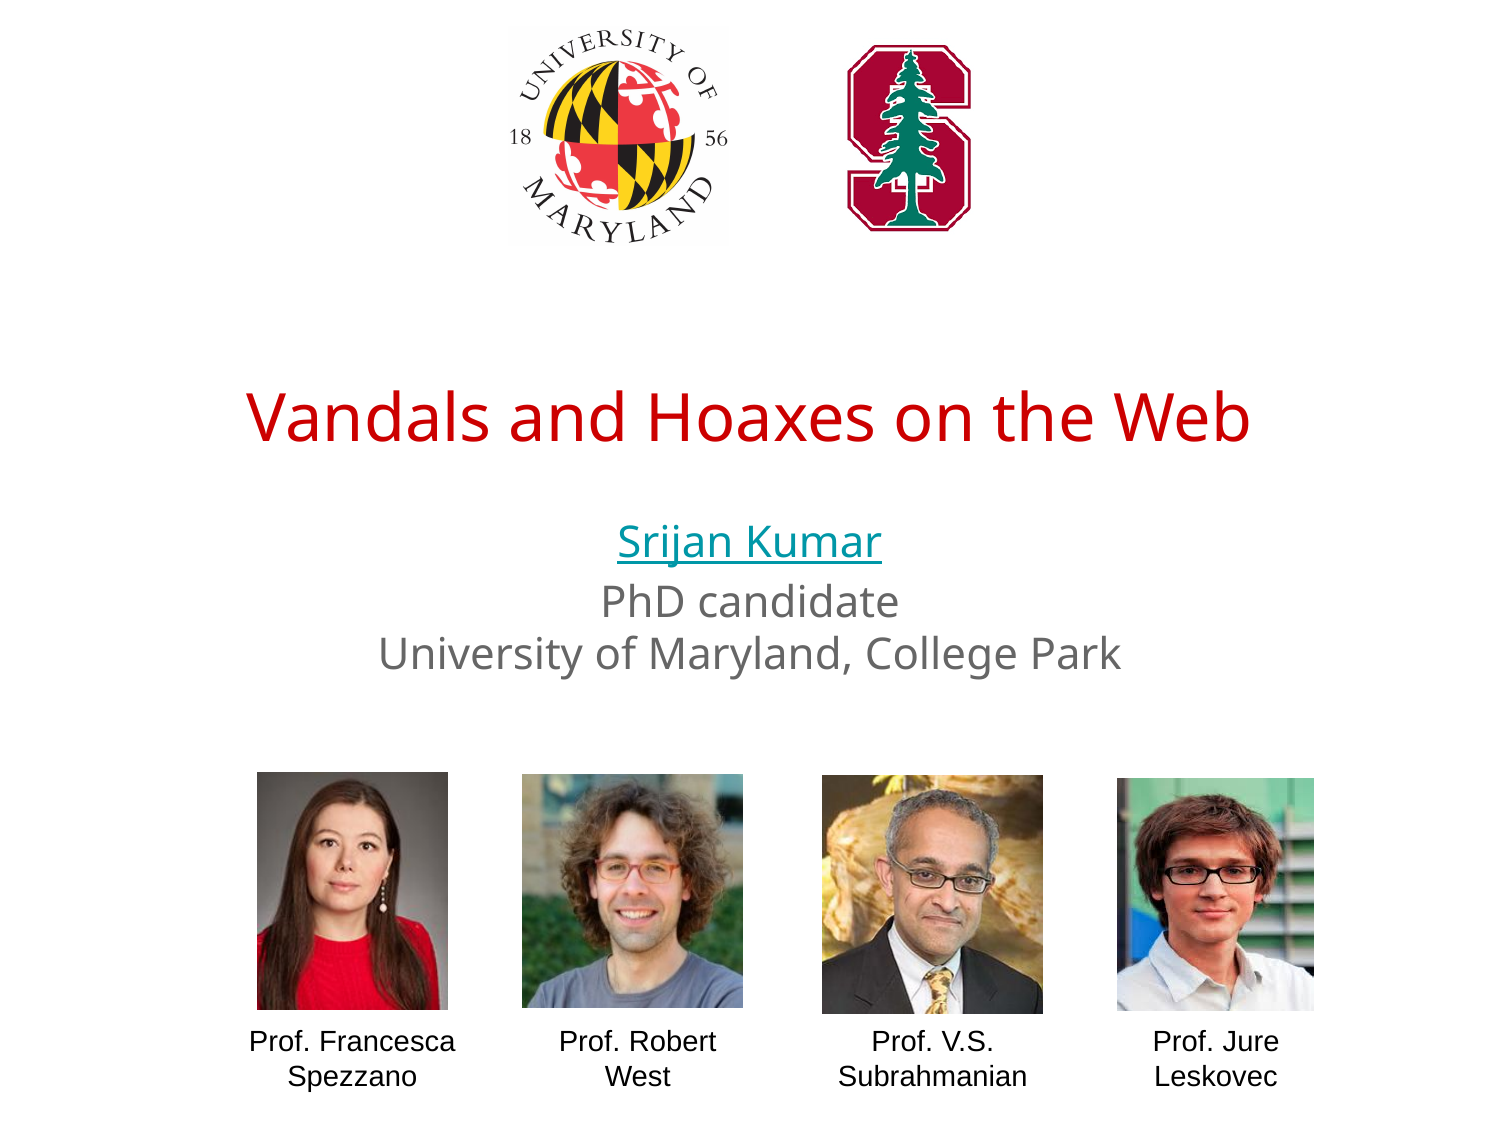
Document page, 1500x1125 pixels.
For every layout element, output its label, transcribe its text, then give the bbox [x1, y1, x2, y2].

picture [809, 38, 1007, 235]
text_box Prof. Francesca Spezzano [229, 1007, 475, 1102]
picture [257, 771, 448, 1010]
picture [508, 25, 729, 247]
text_box Prof. Jure Leskovec [1118, 1019, 1315, 1102]
text_box Prof. Robert West [527, 1007, 748, 1085]
picture [1117, 777, 1314, 1011]
picture [821, 775, 1043, 1014]
text_box Prof. V.S. Subrahmanian [822, 1019, 1043, 1102]
subtitle Srijan Kumar PhD candidate University of Maryland, College Park [0, 498, 1500, 673]
title Vandals and Hoaxes on the Web [0, 280, 1500, 498]
picture [522, 774, 743, 1008]
